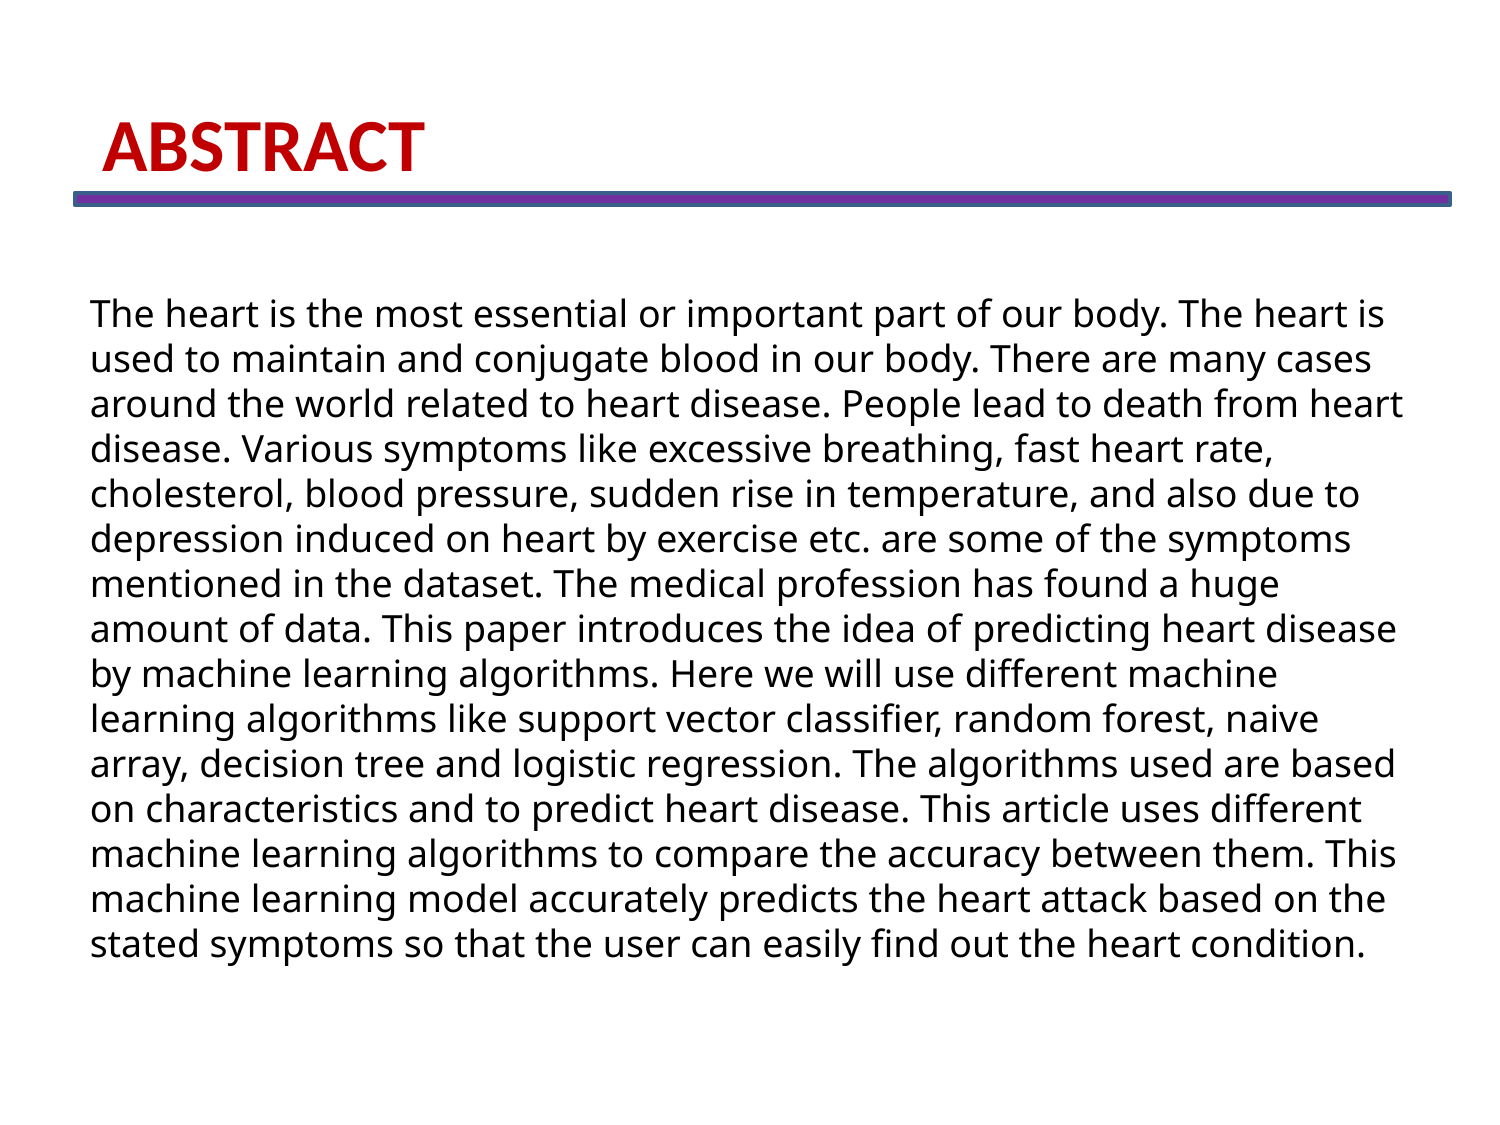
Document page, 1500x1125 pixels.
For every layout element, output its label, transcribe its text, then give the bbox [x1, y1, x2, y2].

text_box ABSTRACT [87, 89, 688, 195]
text_box [75, 192, 1450, 206]
text_box The heart is the most essential or important part of our body. The heart is used to maintain and conjugate blood in our body. There are many cases around the world related to heart disease. People lead to death from heart disease. Various symptoms like excessive breathing, fast heart rate, cholesterol, blood pressure, sudden rise in temperature, and also due to depression induced on heart by exercise etc. are some of the symptoms mentioned in the dataset. The medical profession has found a huge amount of data. This paper introduces the idea of ​​predicting heart disease by machine learning algorithms. Here we will use different machine learning algorithms like support vector classifier, random forest, naive array, decision tree and logistic regression. The algorithms used are based on characteristics and to predict heart disease. This article uses different machine learning algorithms to compare the accuracy between them. This machine learning model accurately predicts the heart attack based on the stated symptoms so that the user can easily find out the heart condition. [74, 237, 1425, 1063]
